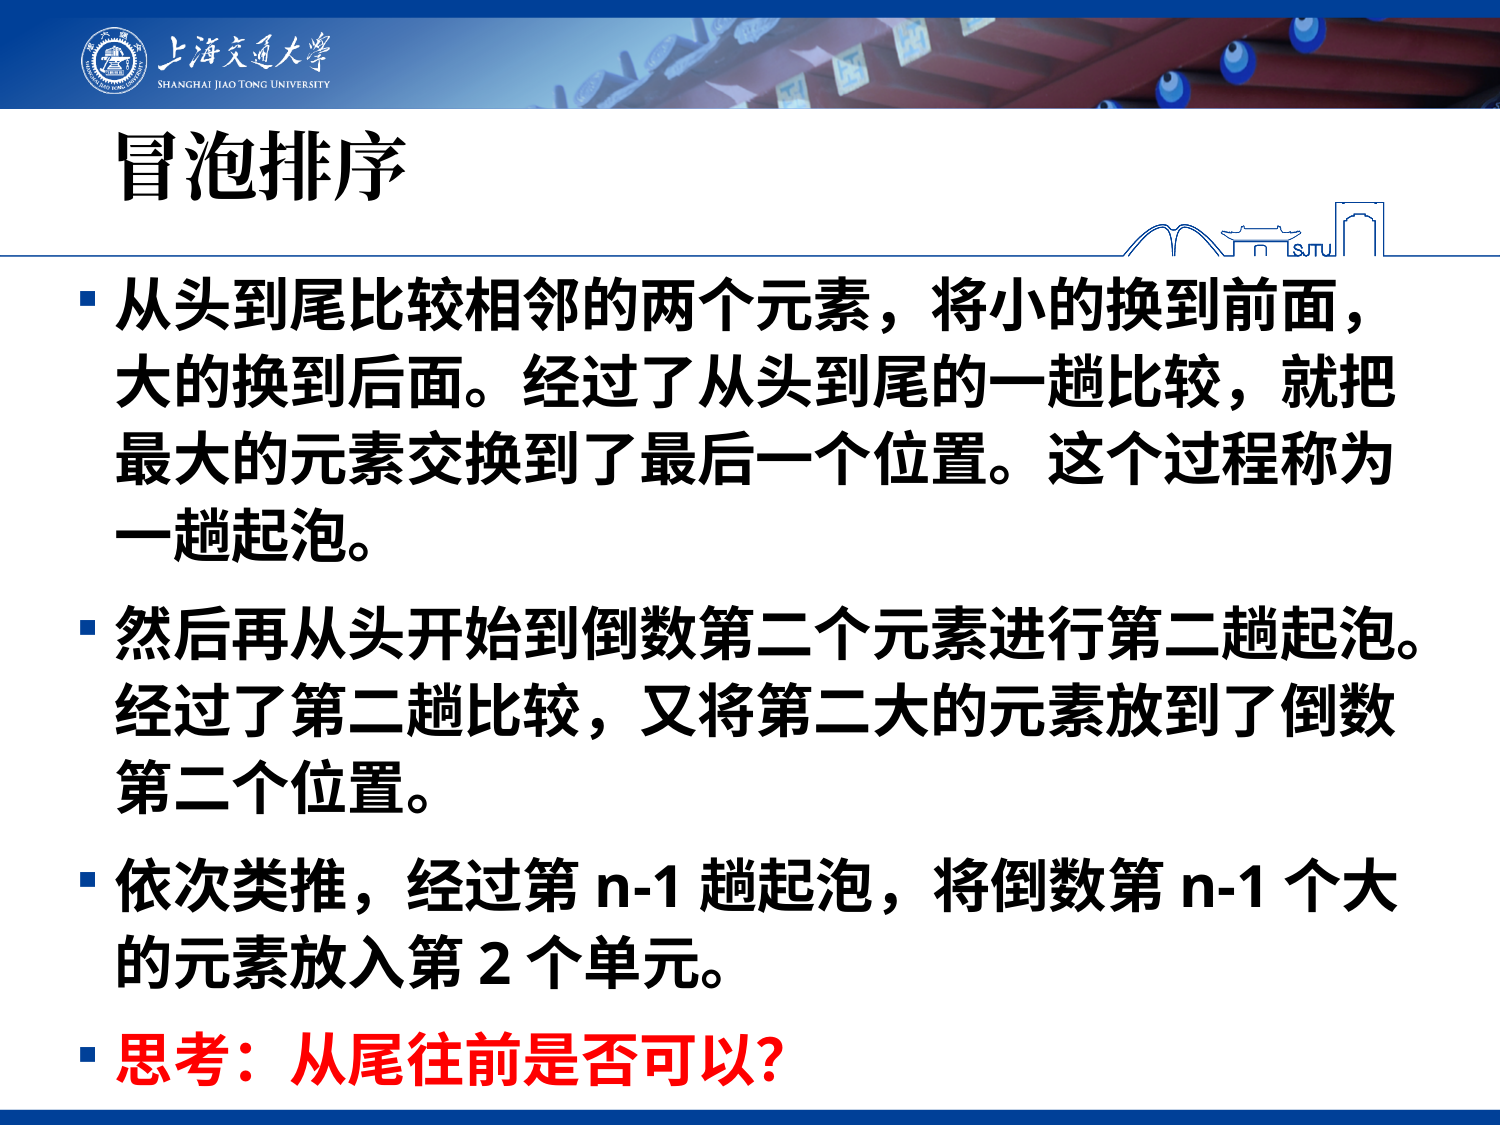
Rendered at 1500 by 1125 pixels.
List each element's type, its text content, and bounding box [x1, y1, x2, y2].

list 从头到尾比较相邻的两个元素，将小的换到前面，大的换到后面。经过了从头到尾的一趟比较，就把最大的元素交换到了最后一个位置。这个过程称为一趟起泡。 然后再从头开始到倒数第二个元素进行第二趟起泡。经过了第二趟比较，又将第二大的元素放到了倒数第二个位置。 依次类推，经过第n-1趟起泡，将倒数第n-1个大的元素放入第2个单元。 思考：从尾往前是否可以？ [62, 254, 1433, 1125]
title 冒泡排序 [93, 76, 1369, 254]
picture [0, 18, 1500, 109]
